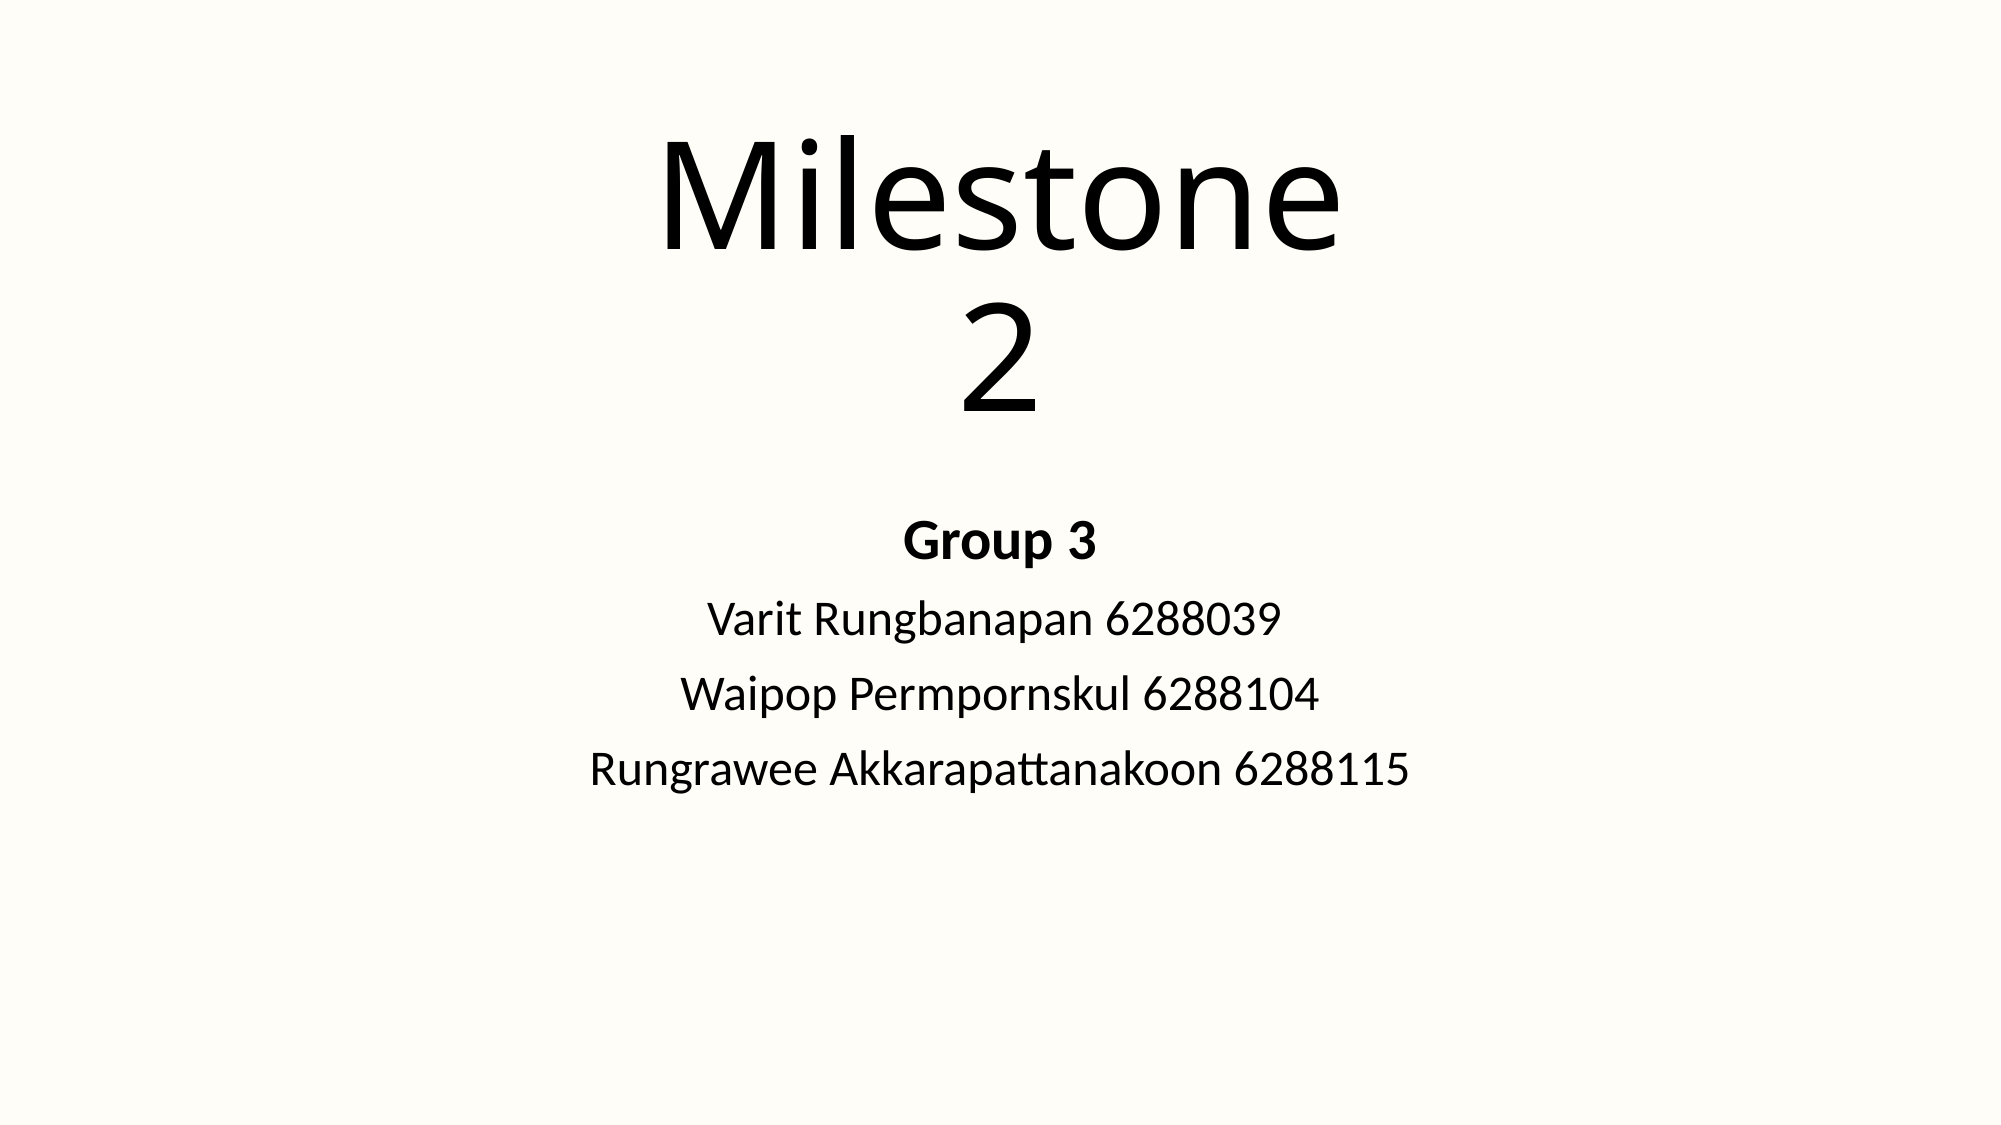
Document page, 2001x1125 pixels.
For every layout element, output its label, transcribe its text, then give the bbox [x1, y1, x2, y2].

title Milestone2 [624, 268, 1376, 452]
subtitle Group 3 Varit Rungbanapan 6288039 Waipop Permpornskul 6288104 Rungrawee Akkarapattanakoon 6288115 [560, 500, 1440, 814]
